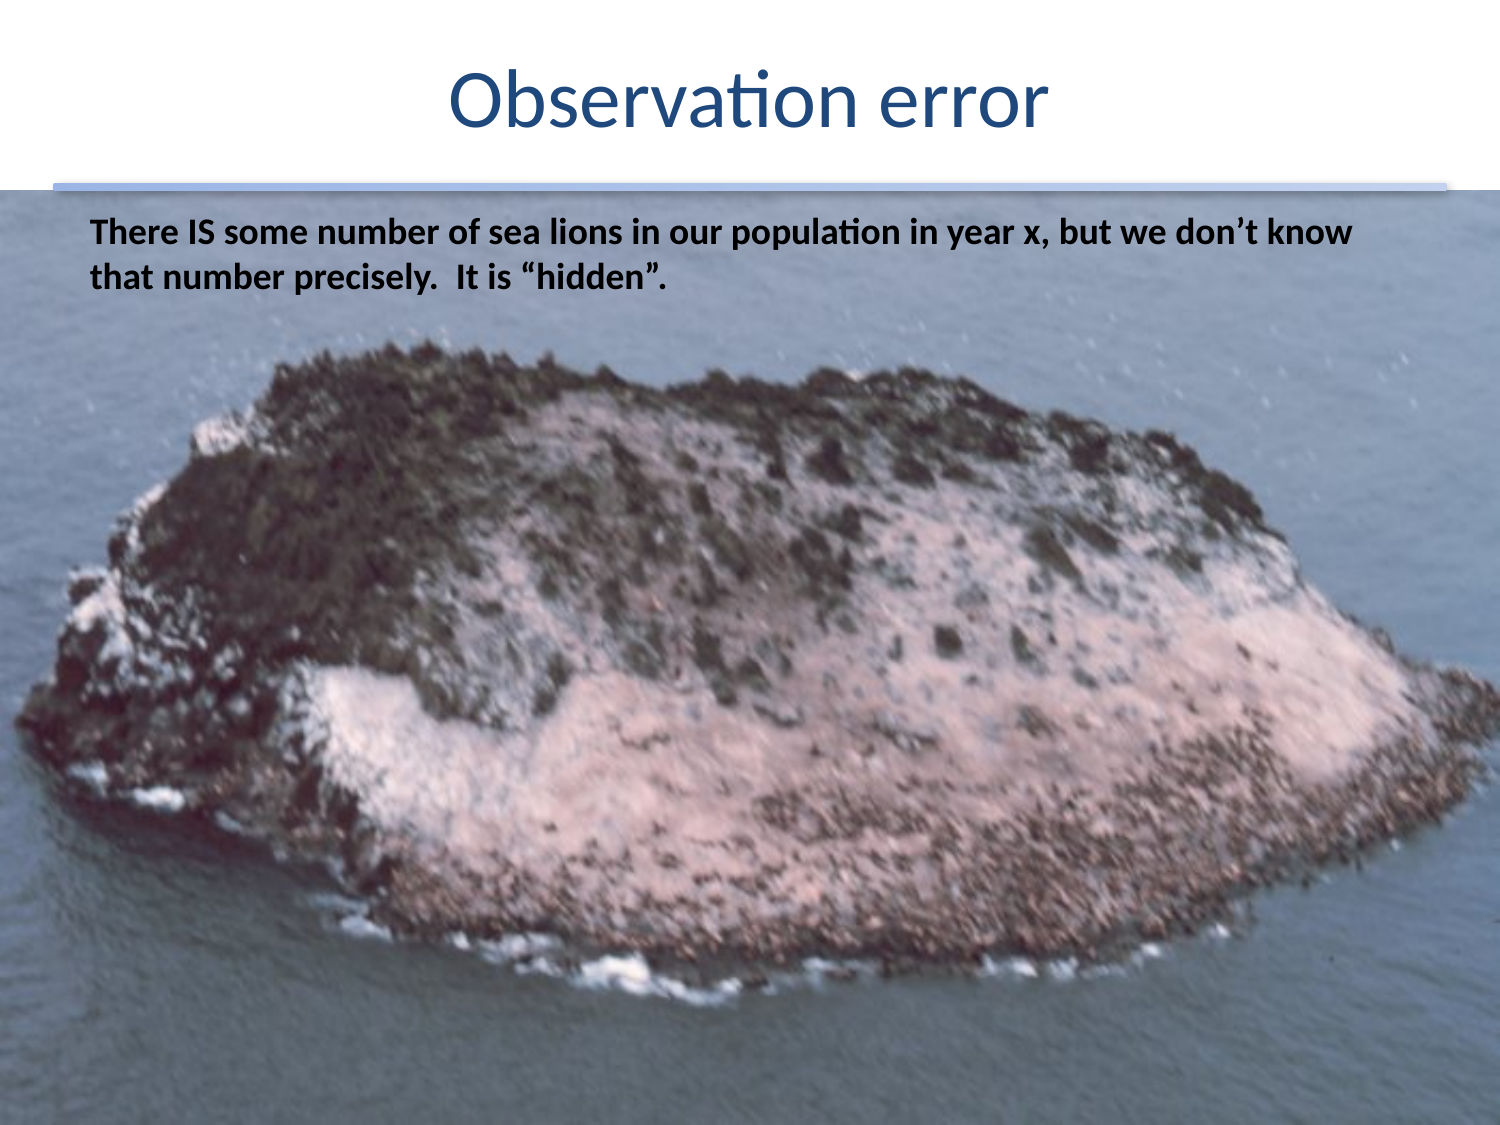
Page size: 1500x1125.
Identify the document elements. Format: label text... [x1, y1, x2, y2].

text_box [53, 183, 1447, 189]
picture [0, 190, 1500, 1125]
text_box Observation error [0, 0, 1500, 188]
